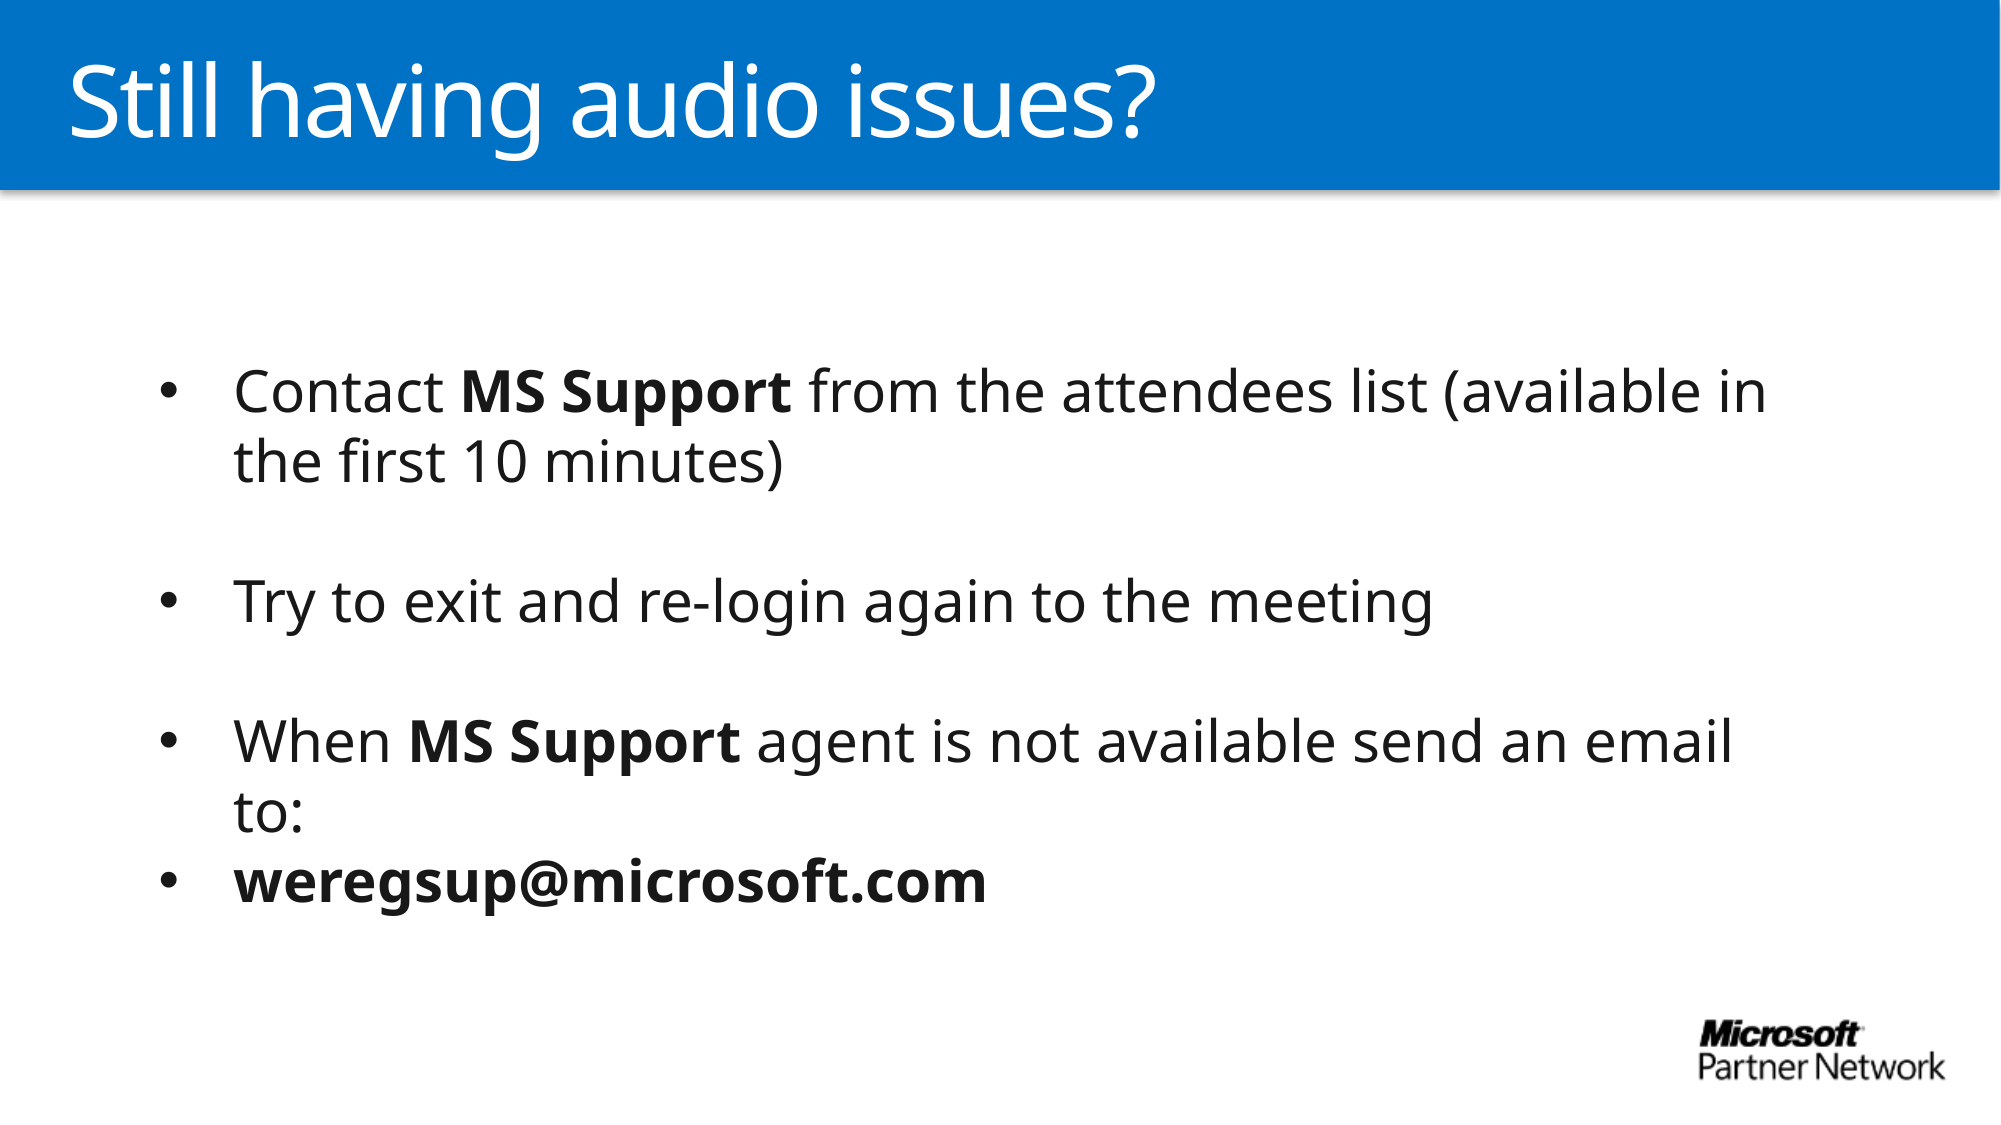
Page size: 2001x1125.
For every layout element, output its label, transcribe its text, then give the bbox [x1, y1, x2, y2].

title Still having audio issues? [67, 51, 1897, 161]
picture [1683, 1004, 1964, 1098]
text_box Contact MS Support from the attendees list (available in the first 10 minutes) Try to exit and re-login again to the meeting When MS Support agent is not available send an email to: weregsup@microsoft.com [143, 346, 1821, 922]
